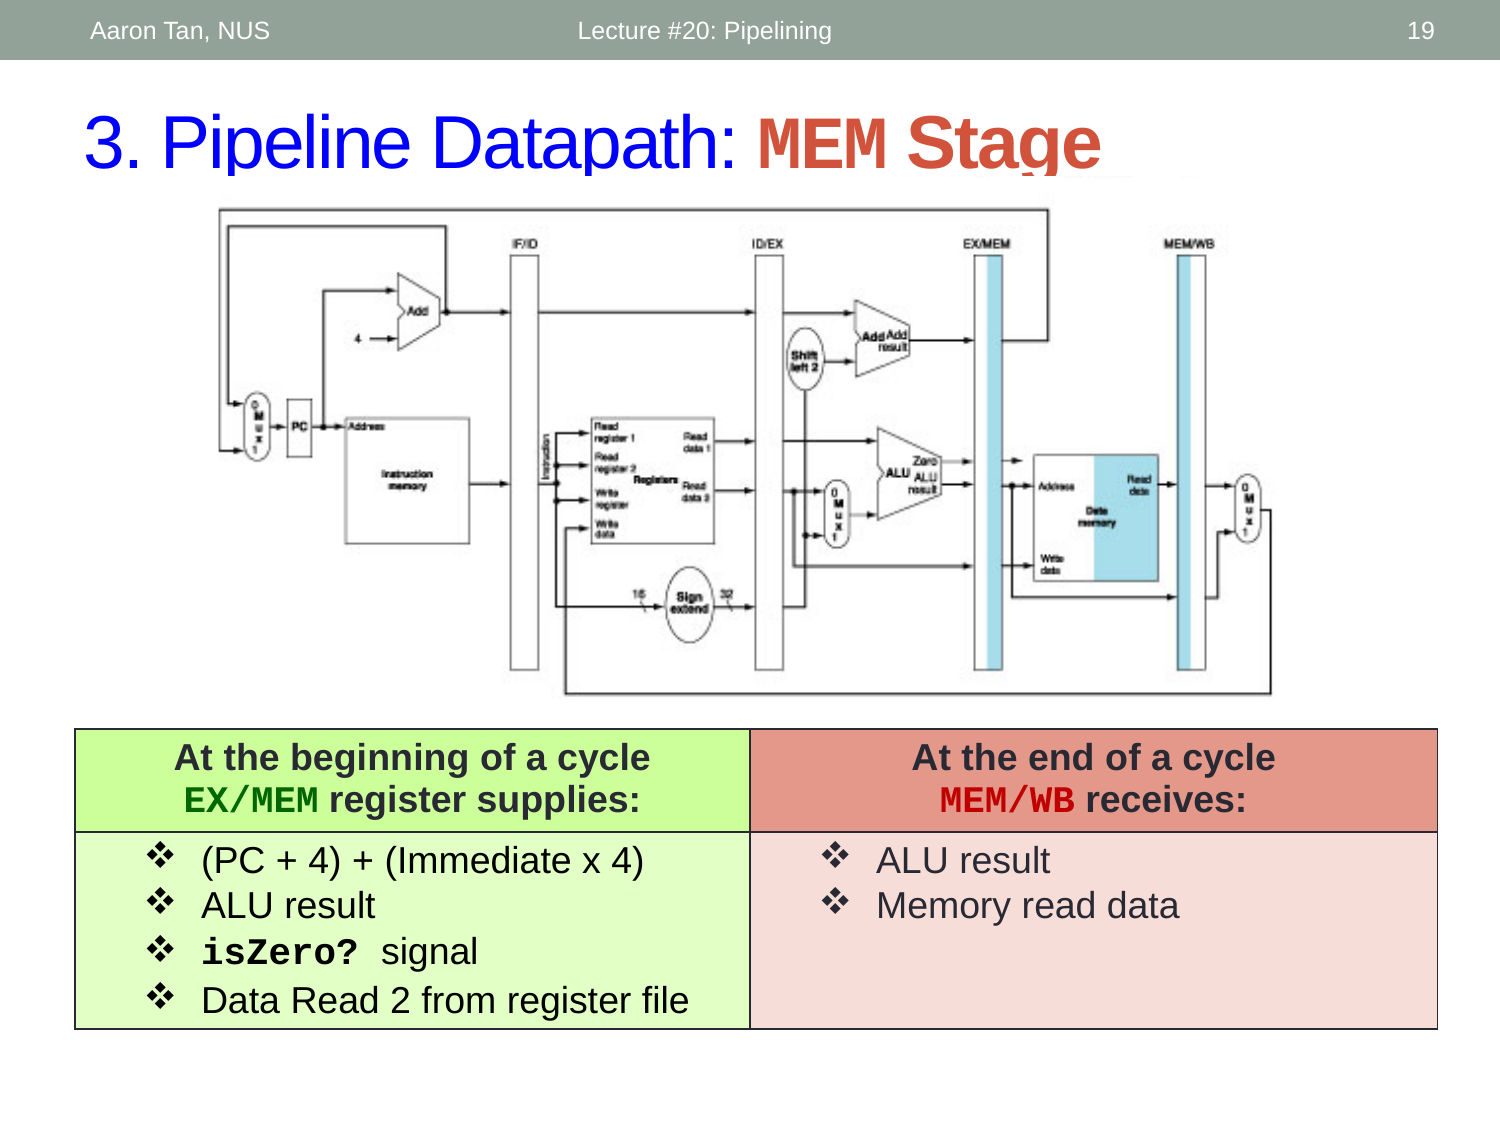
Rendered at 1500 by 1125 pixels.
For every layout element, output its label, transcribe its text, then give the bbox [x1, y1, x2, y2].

table_cell ALU result Memory read data [751, 833, 1437, 1028]
footer Lecture #20: Pipelining [562, 3, 1238, 57]
table_cell (PC + 4) + (Immediate x 4) ALU result isZero? signal Data Read 2 from register file [76, 833, 749, 1028]
slide_number Aaron Tan, NUS [75, 3, 550, 57]
picture [218, 175, 1282, 705]
title 3. Pipeline Datapath: MEM Stage [68, 86, 1450, 192]
table_header At the end of a cycle MEM/WB receives: [751, 730, 1437, 831]
slide_number 19 [1308, 3, 1450, 57]
table_header At the beginning of a cycle EX/MEM register supplies: [76, 730, 749, 831]
